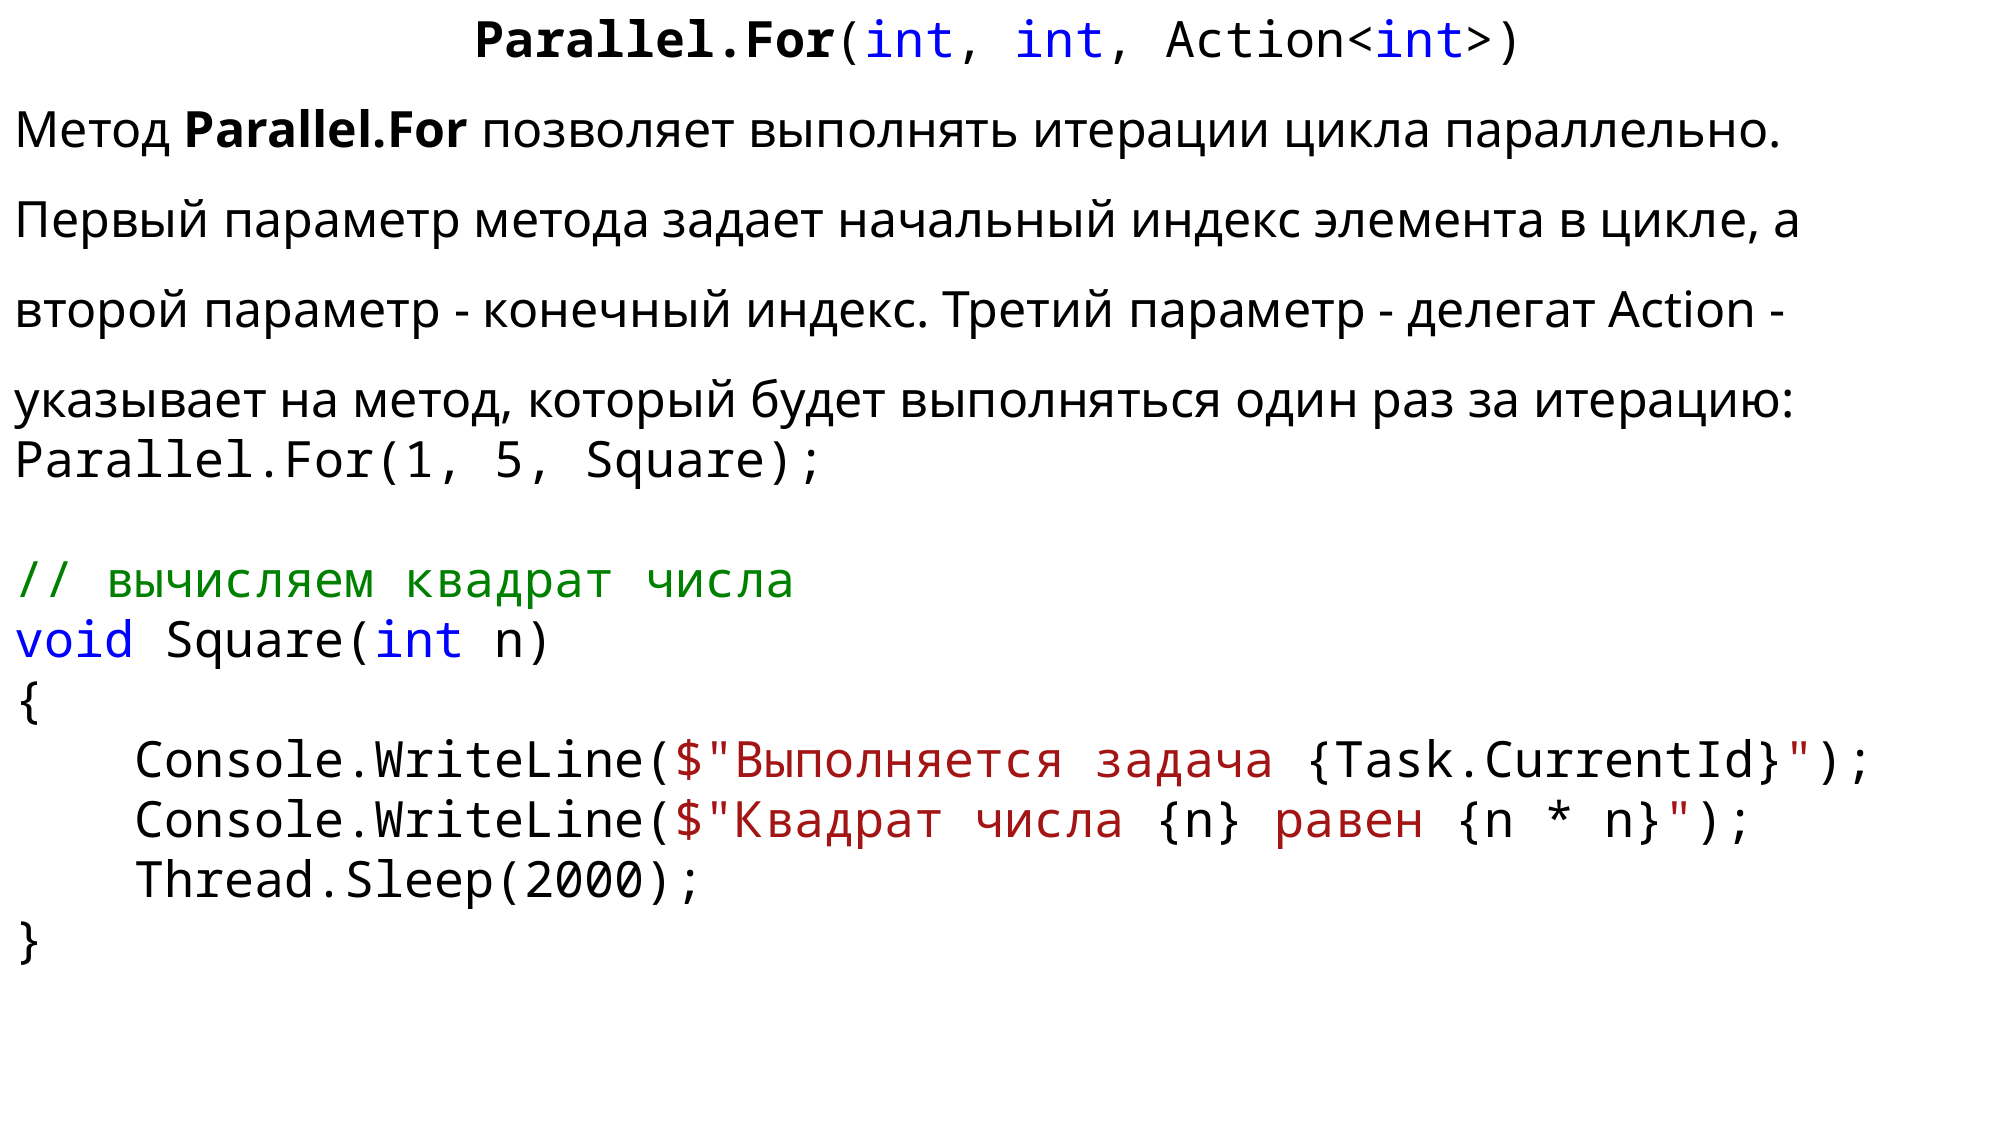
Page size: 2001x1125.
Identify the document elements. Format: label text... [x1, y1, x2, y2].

text_box Parallel.For(int, int, Action<int>) Метод Parallel.For позволяет выполнять итерации цикла параллельно. Первый параметр метода задает начальный индекс элемента в цикле, а второй параметр - конечный индекс. Третий параметр - делегат Action - указывает на метод, который будет выполняться один раз за итерацию: Parallel.For(1, 5, Square); // вычисляем квадрат числа void Square(int n) { Console.WriteLine($"Выполняется задача {Task.CurrentId}"); Console.WriteLine($"Квадрат числа {n} равен {n * n}"); Thread.Sleep(2000); } [0, 0, 2000, 975]
